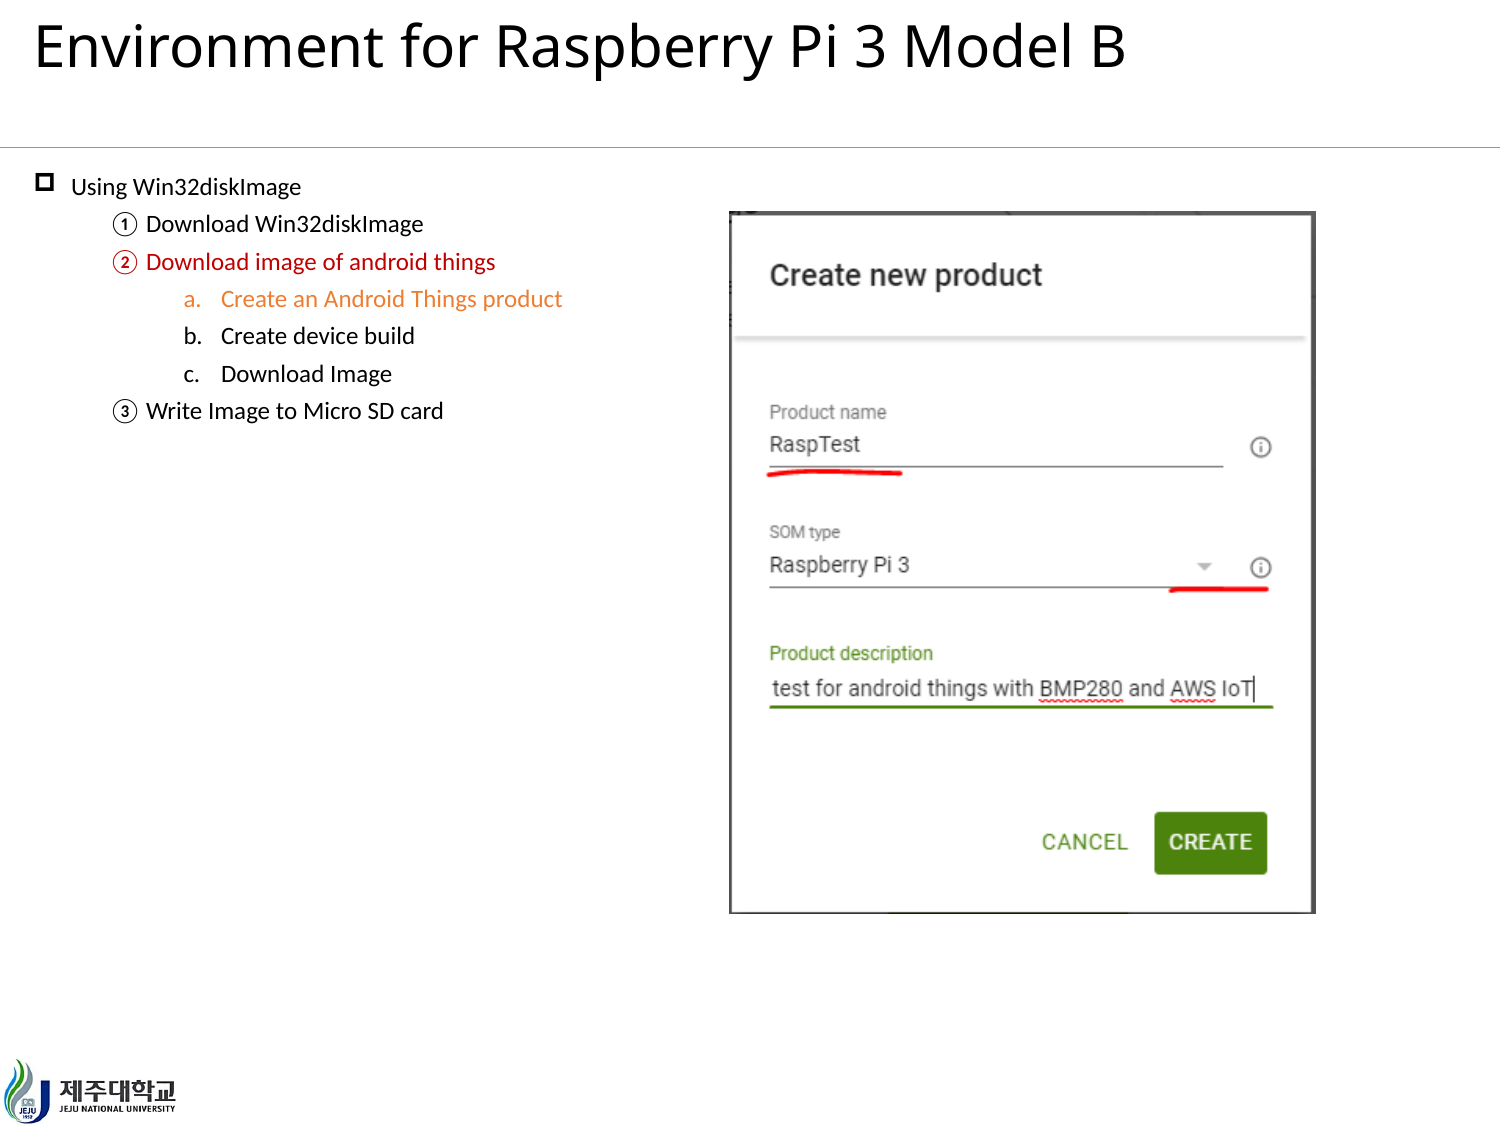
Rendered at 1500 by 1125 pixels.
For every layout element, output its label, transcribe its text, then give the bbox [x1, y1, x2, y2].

picture [729, 211, 1316, 914]
title Environment for Raspberry Pi 3 Model B [18, 9, 1482, 167]
picture [0, 1057, 177, 1125]
list Using Win32diskImage Download Win32diskImage Download image of android things Create an Android Things product Create device build Download Image Write Image to Micro SD card [18, 166, 1440, 555]
